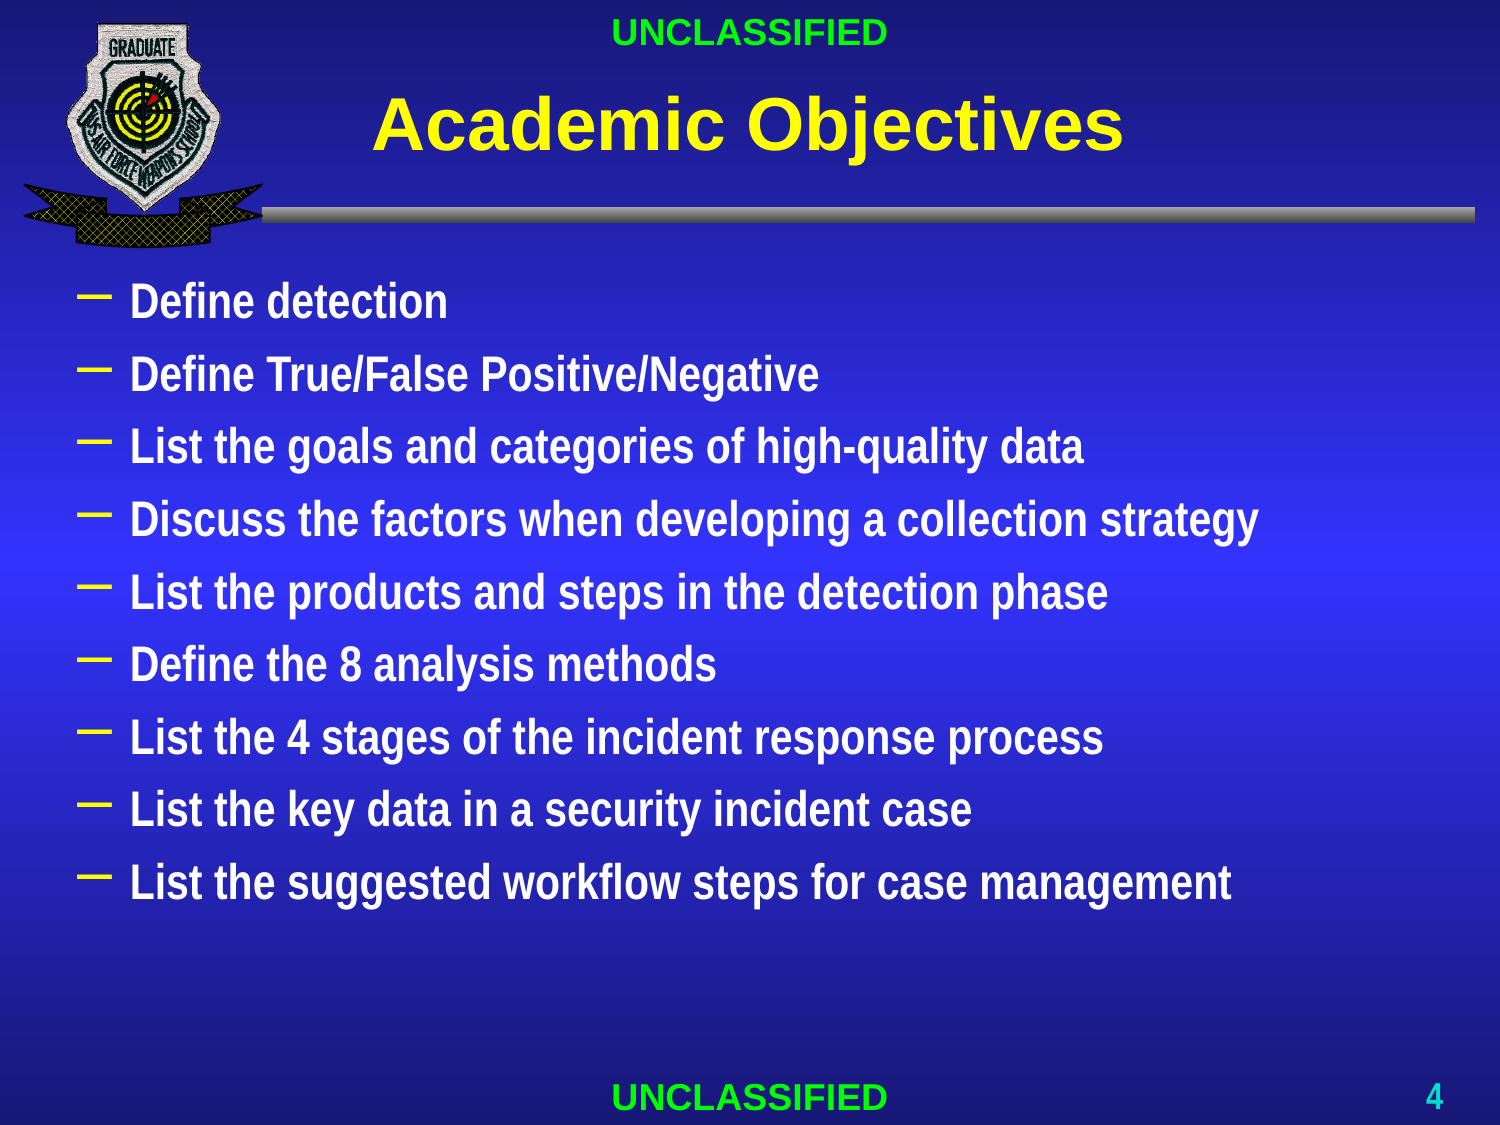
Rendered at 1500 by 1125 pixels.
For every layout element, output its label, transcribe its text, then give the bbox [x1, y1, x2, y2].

picture [63, 18, 224, 214]
title Academic Objectives [261, 32, 1237, 221]
list Define detection Define True/False Positive/Negative List the goals and categories of high-quality data Discuss the factors when developing a collection strategy List the products and steps in the detection phase Define the 8 analysis methods List the 4 stages of the incident response process List the key data in a security incident case List the suggested workflow steps for case management [61, 261, 1438, 1049]
